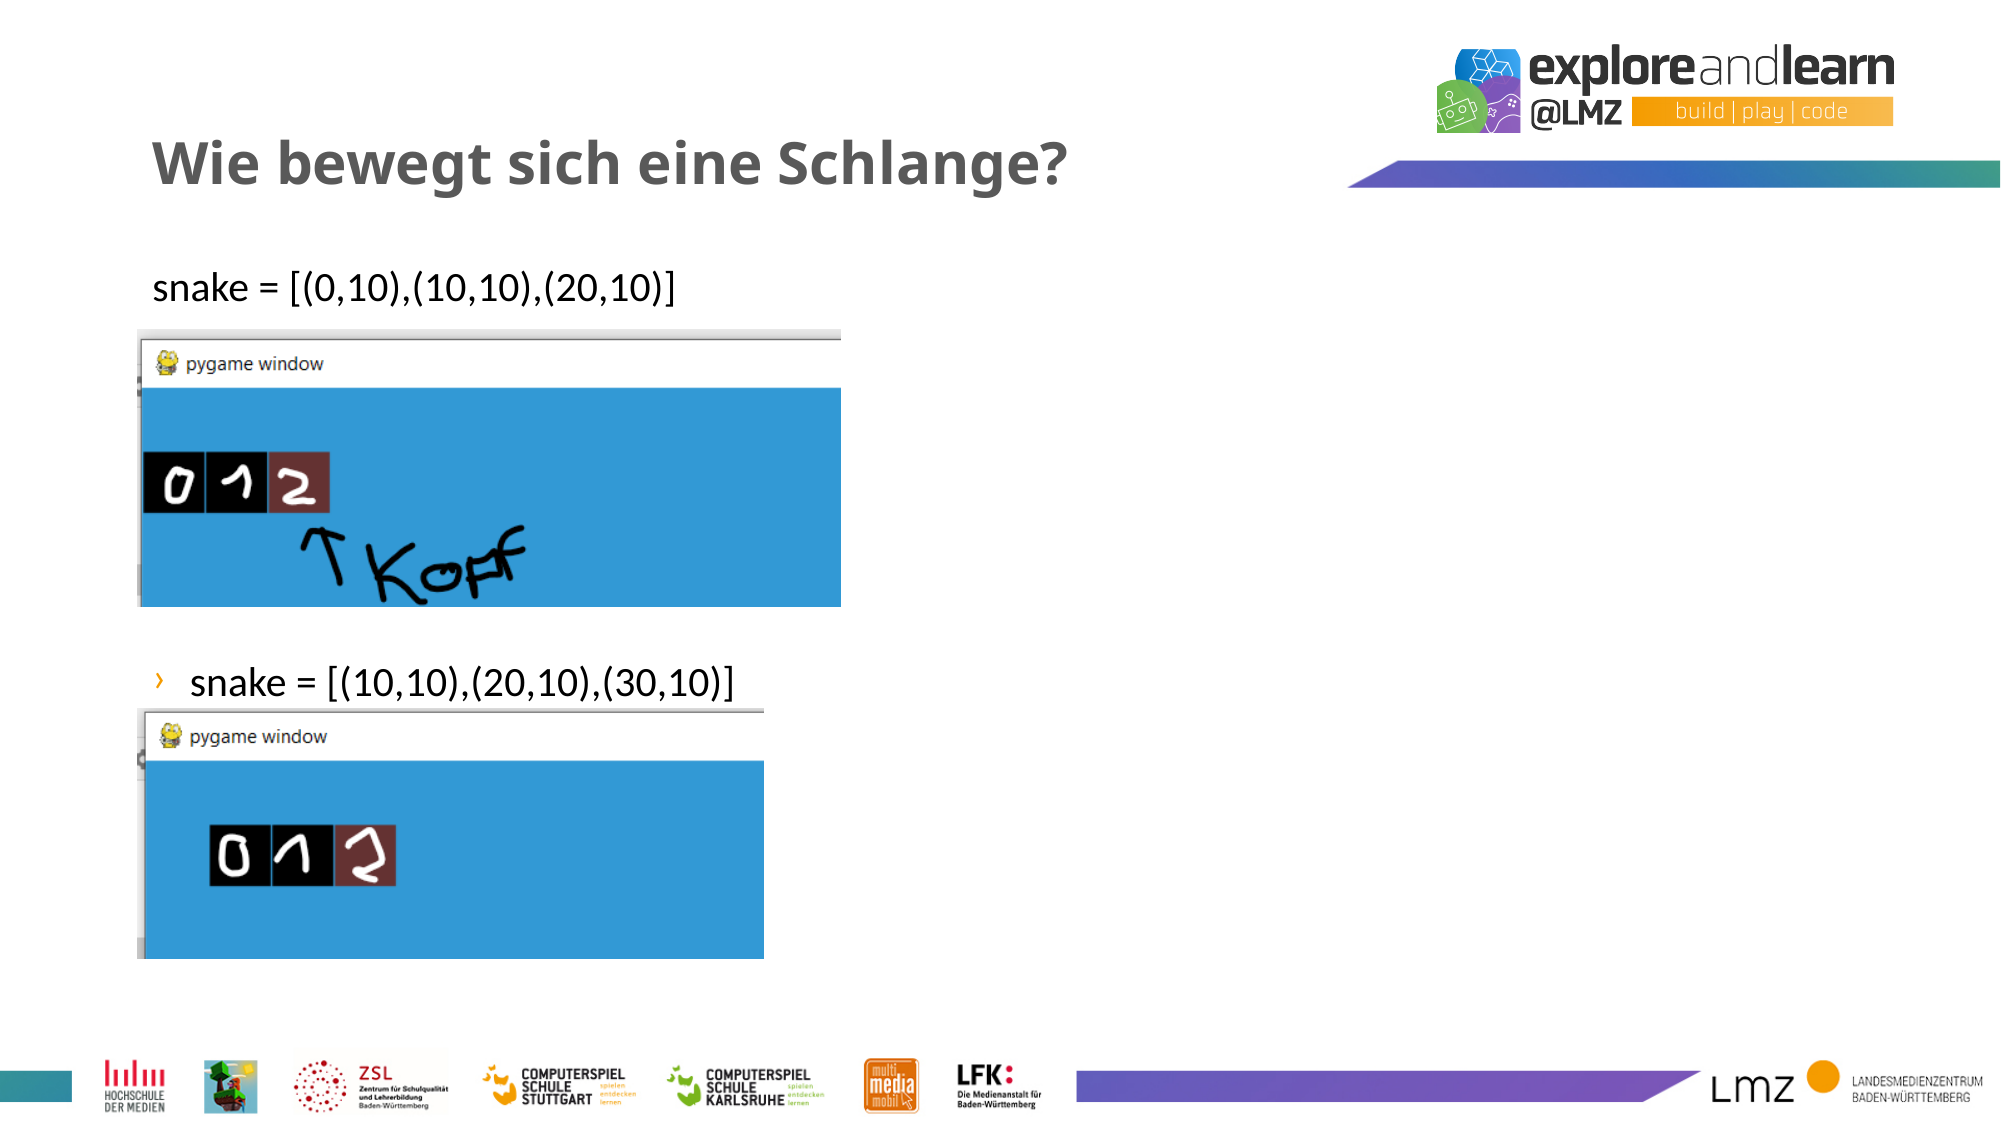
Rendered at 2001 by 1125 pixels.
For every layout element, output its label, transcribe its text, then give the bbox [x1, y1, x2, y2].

picture [0, 0, 2001, 1125]
title Wie bewegt sich eine Schlange? [137, 59, 1326, 205]
list snake = [(0,10),(10,10),(20,10)] snake = [(10,10),(20,10),(30,10)] [137, 258, 1863, 1014]
